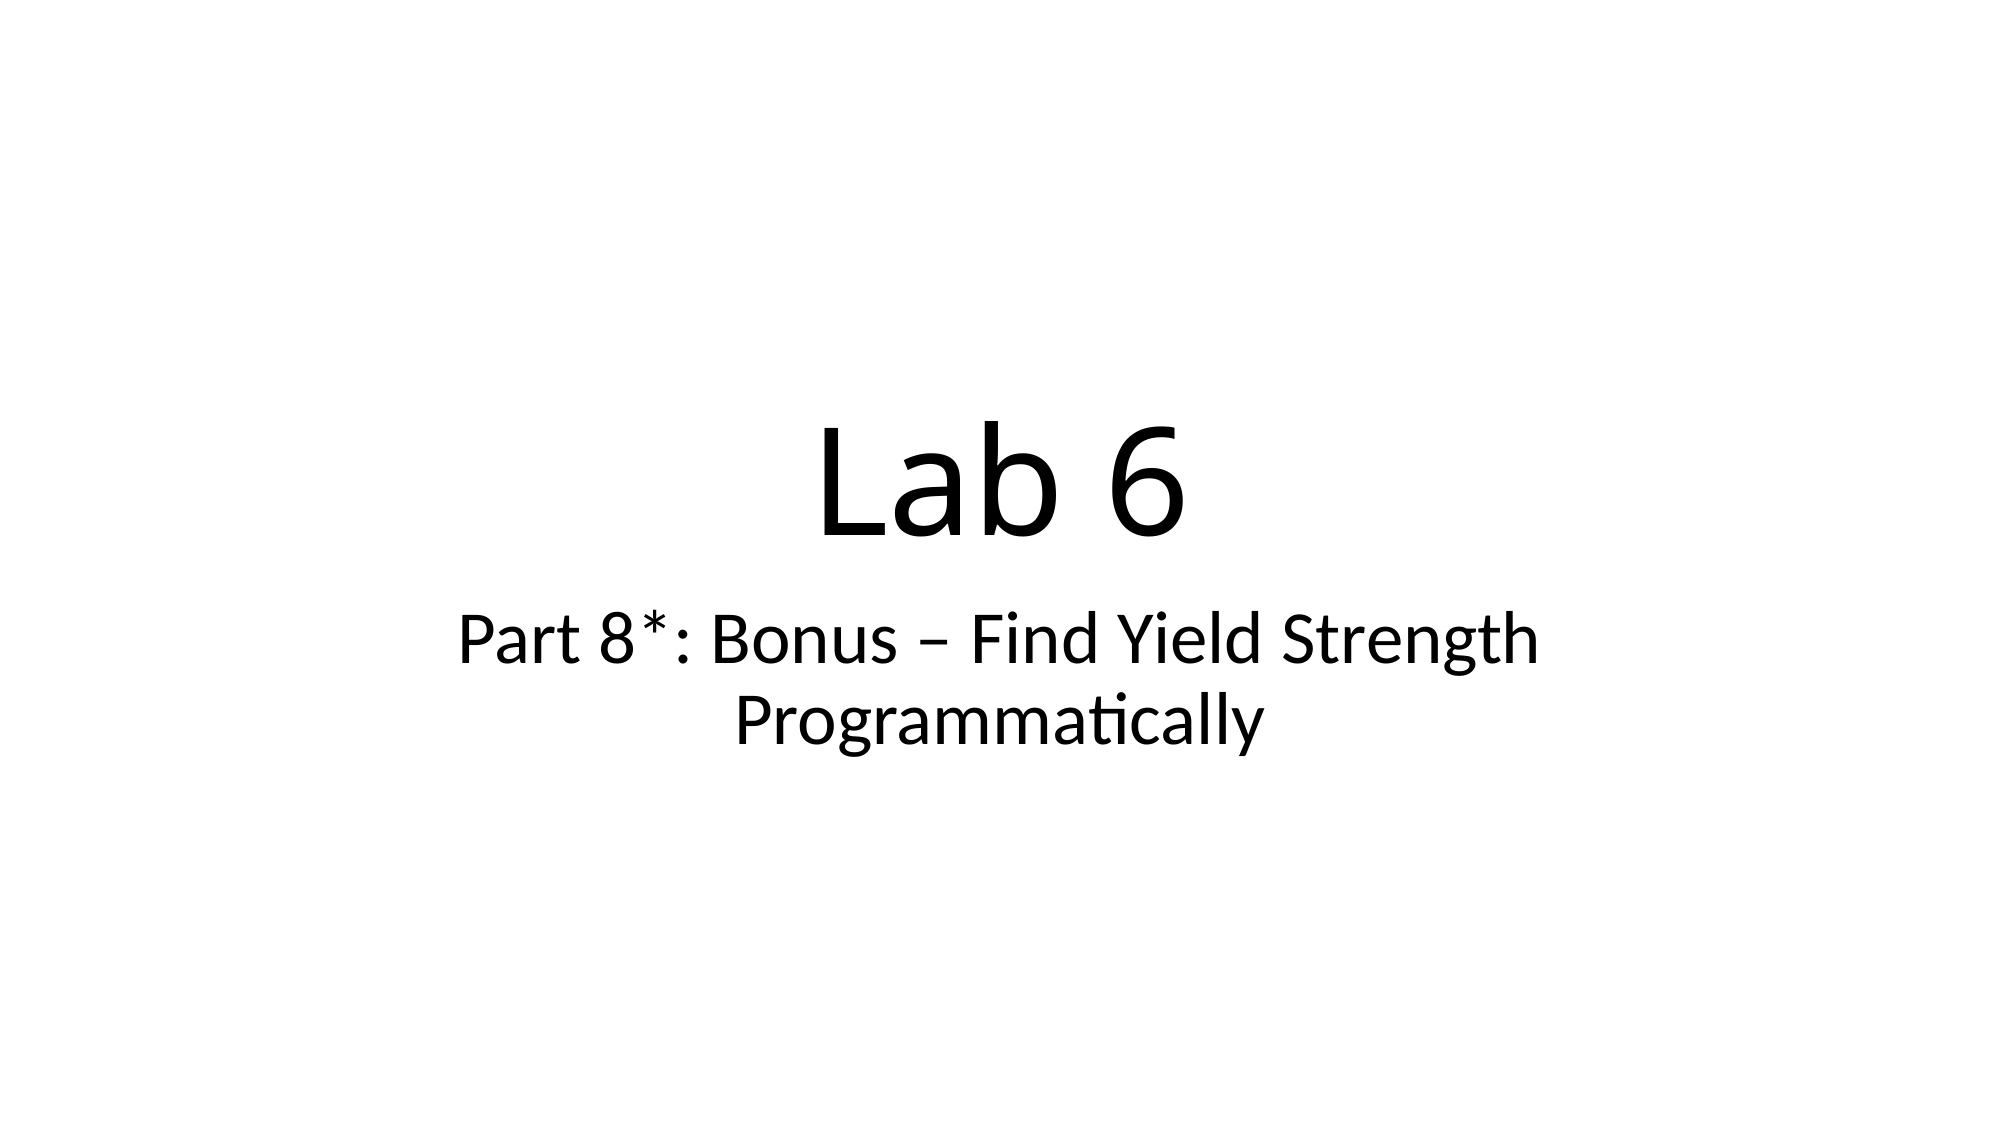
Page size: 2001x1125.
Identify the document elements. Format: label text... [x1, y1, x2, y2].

subtitle Part 8*: Bonus – Find Yield Strength Programmatically [249, 590, 1750, 863]
title Lab 6 [249, 184, 1750, 576]
